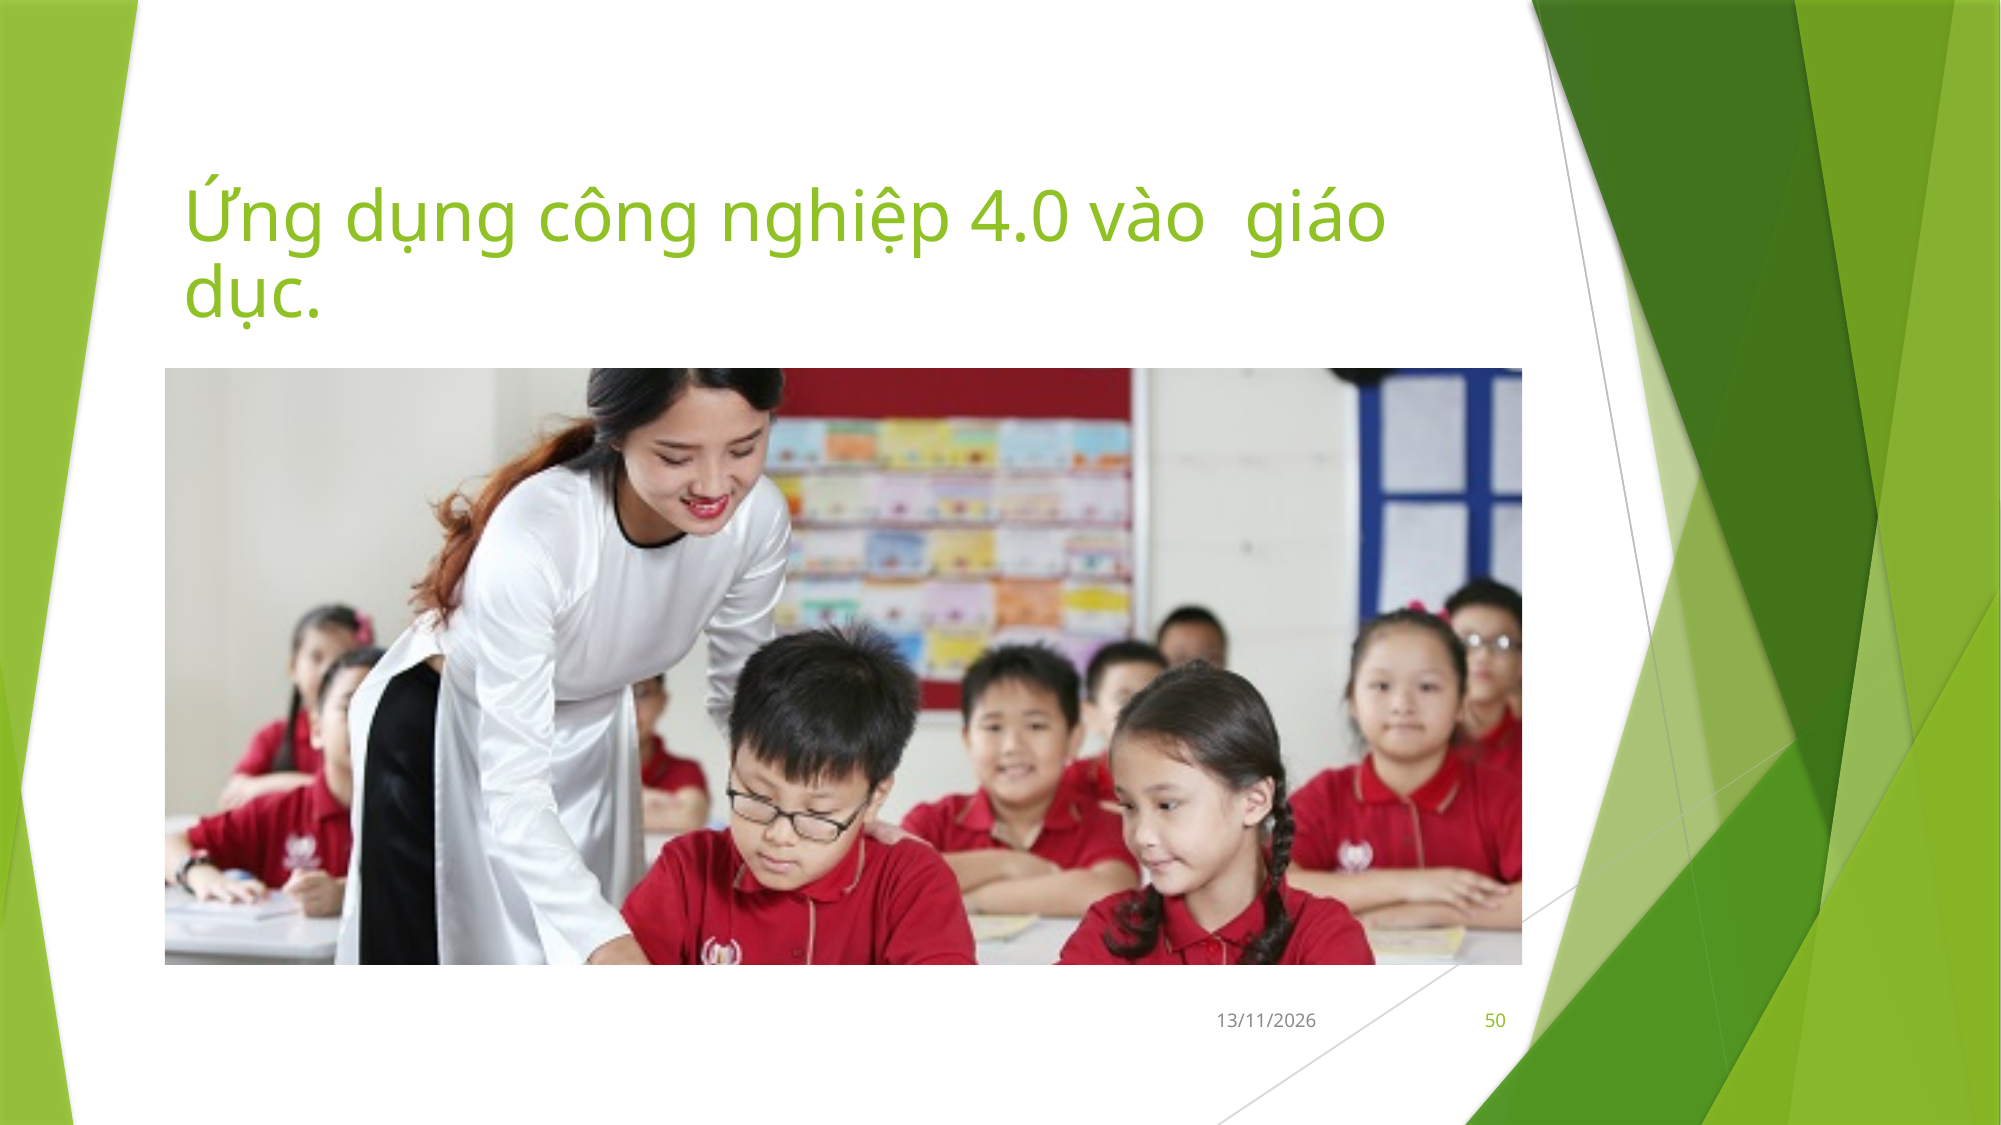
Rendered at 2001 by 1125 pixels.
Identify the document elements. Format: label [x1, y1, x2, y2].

text_box [0, 0, 2000, 1125]
list [164, 367, 1523, 965]
